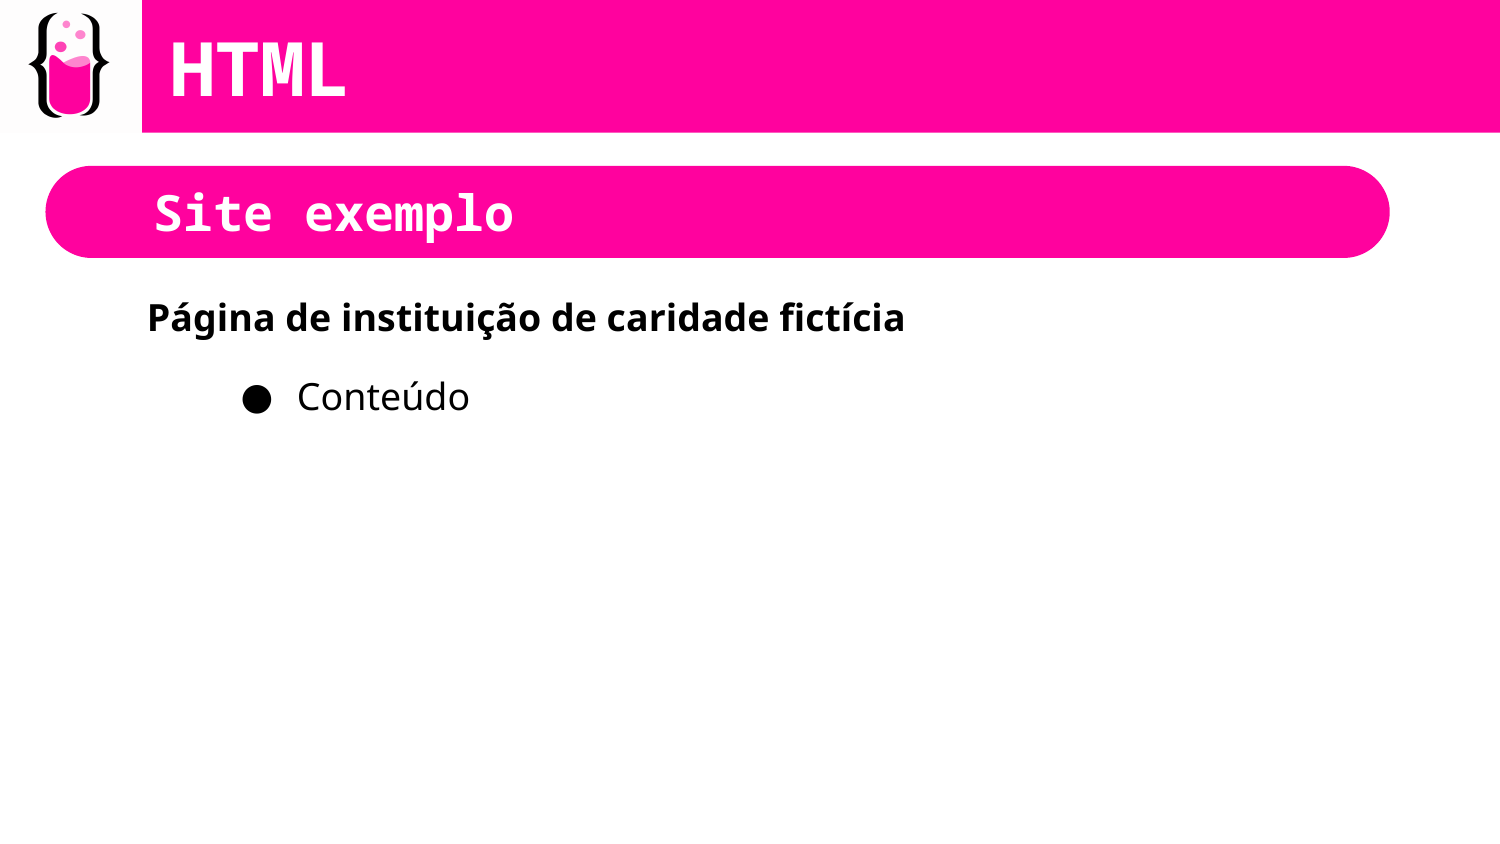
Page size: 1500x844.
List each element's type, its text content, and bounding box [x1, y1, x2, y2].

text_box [0, 0, 1500, 133]
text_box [45, 165, 1390, 259]
text_box Página de instituição de caridade fictícia Conteúdo [131, 279, 1369, 515]
